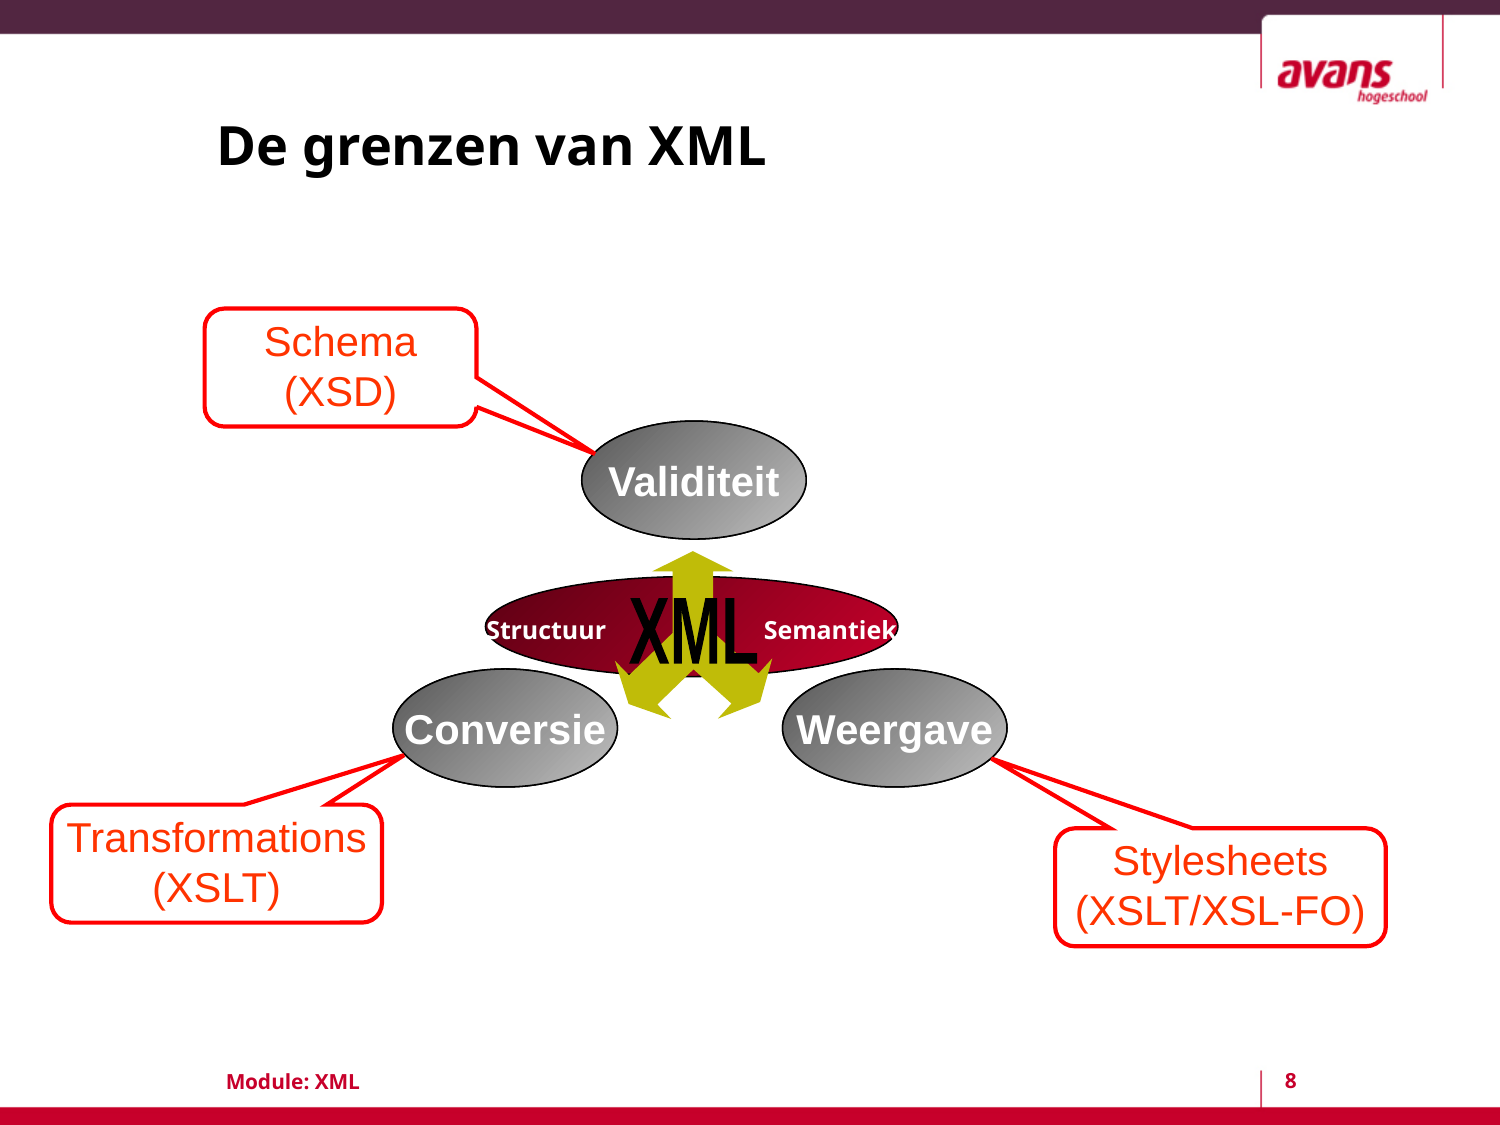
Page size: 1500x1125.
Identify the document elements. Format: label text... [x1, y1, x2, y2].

picture [0, 0, 1500, 1125]
text_box Validiteit [581, 421, 807, 540]
title De grenzen van XML [201, 103, 1314, 200]
text_box Transformations (XSLT) [51, 755, 405, 923]
text_box Conversie [392, 668, 618, 787]
text_box Structuur Semantiek [485, 580, 611, 673]
slide_number 8 [1269, 1060, 1420, 1103]
text_box Structuur Semantiek [774, 580, 898, 673]
text_box Weergave [782, 668, 1008, 787]
text_box Schema (XSD) [204, 308, 595, 454]
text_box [616, 550, 771, 717]
text_box Stylesheets (XSLT/XSL-FO) [991, 758, 1386, 947]
